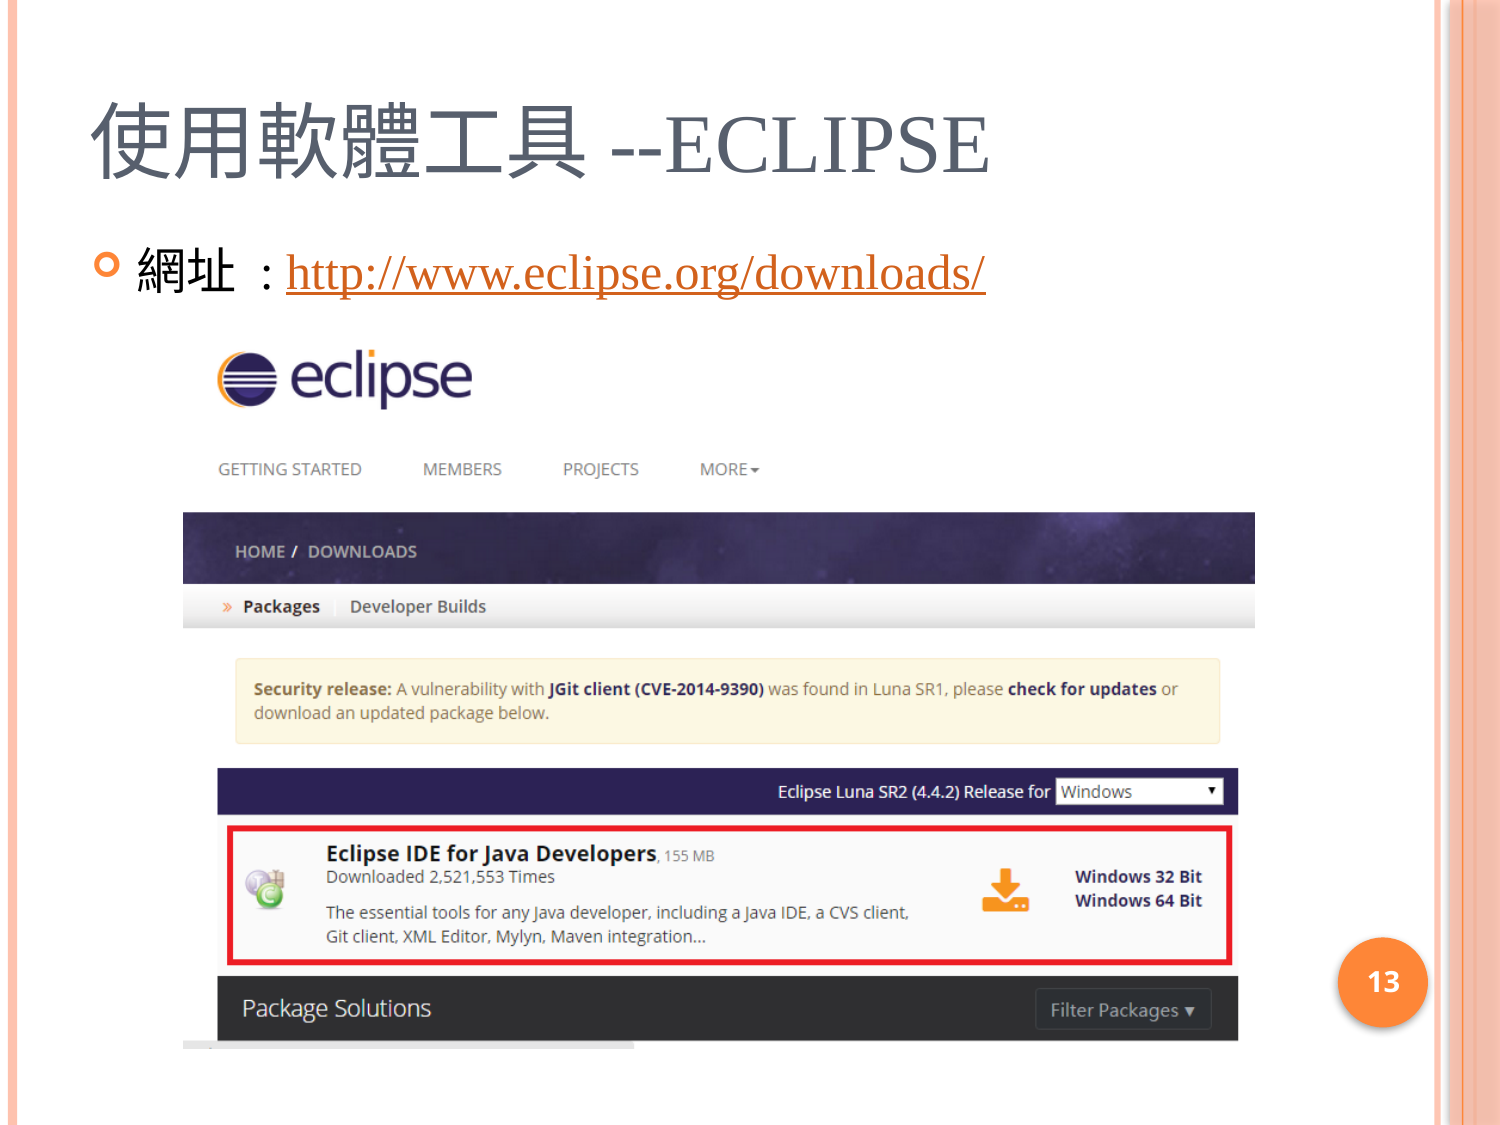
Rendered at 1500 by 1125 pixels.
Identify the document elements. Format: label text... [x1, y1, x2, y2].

slide_number 13 [1333, 940, 1434, 1027]
list 網址 : http://www.eclipse.org/downloads/ [76, 231, 1302, 1032]
title 使用軟體工具--Eclipse [75, 45, 1300, 233]
picture [182, 302, 1256, 1049]
